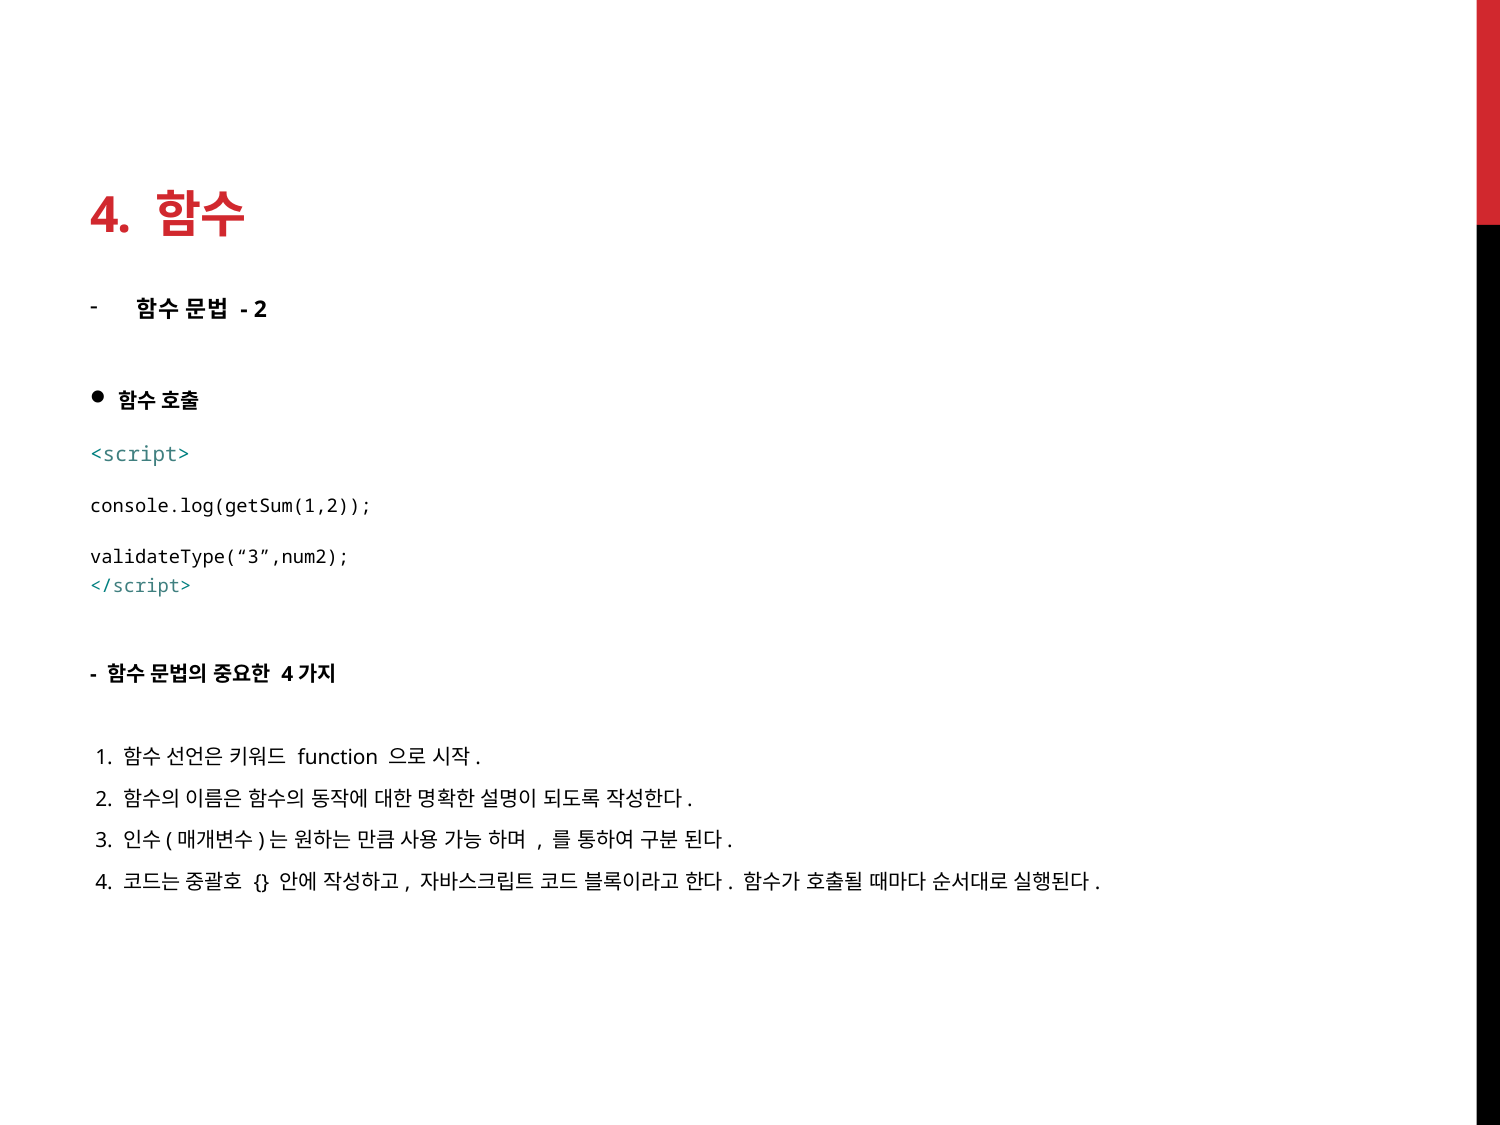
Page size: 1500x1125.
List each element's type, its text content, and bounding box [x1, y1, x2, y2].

title 4. 함수 [75, 25, 1329, 250]
list 함수 문법 - 2 함수 호출 <script> console.log(getSum(1,2)); validateType(“3”,num2); </script> - 함수 문법의 중요한 4가지 1. 함수 선언은 키워드 function 으로 시작. 2. 함수의 이름은 함수의 동작에 대한 명확한 설명이 되도록 작성한다. 3. 인수(매개변수)는 원하는 만큼 사용 가능 하며 , 를 통하여 구분 된다. 4. 코드는 중괄호 {} 안에 작성하고, 자바스크립트 코드 블록이라고 한다. 함수가 호출될 때마다 순서대로 실행된다. [75, 287, 1459, 1087]
